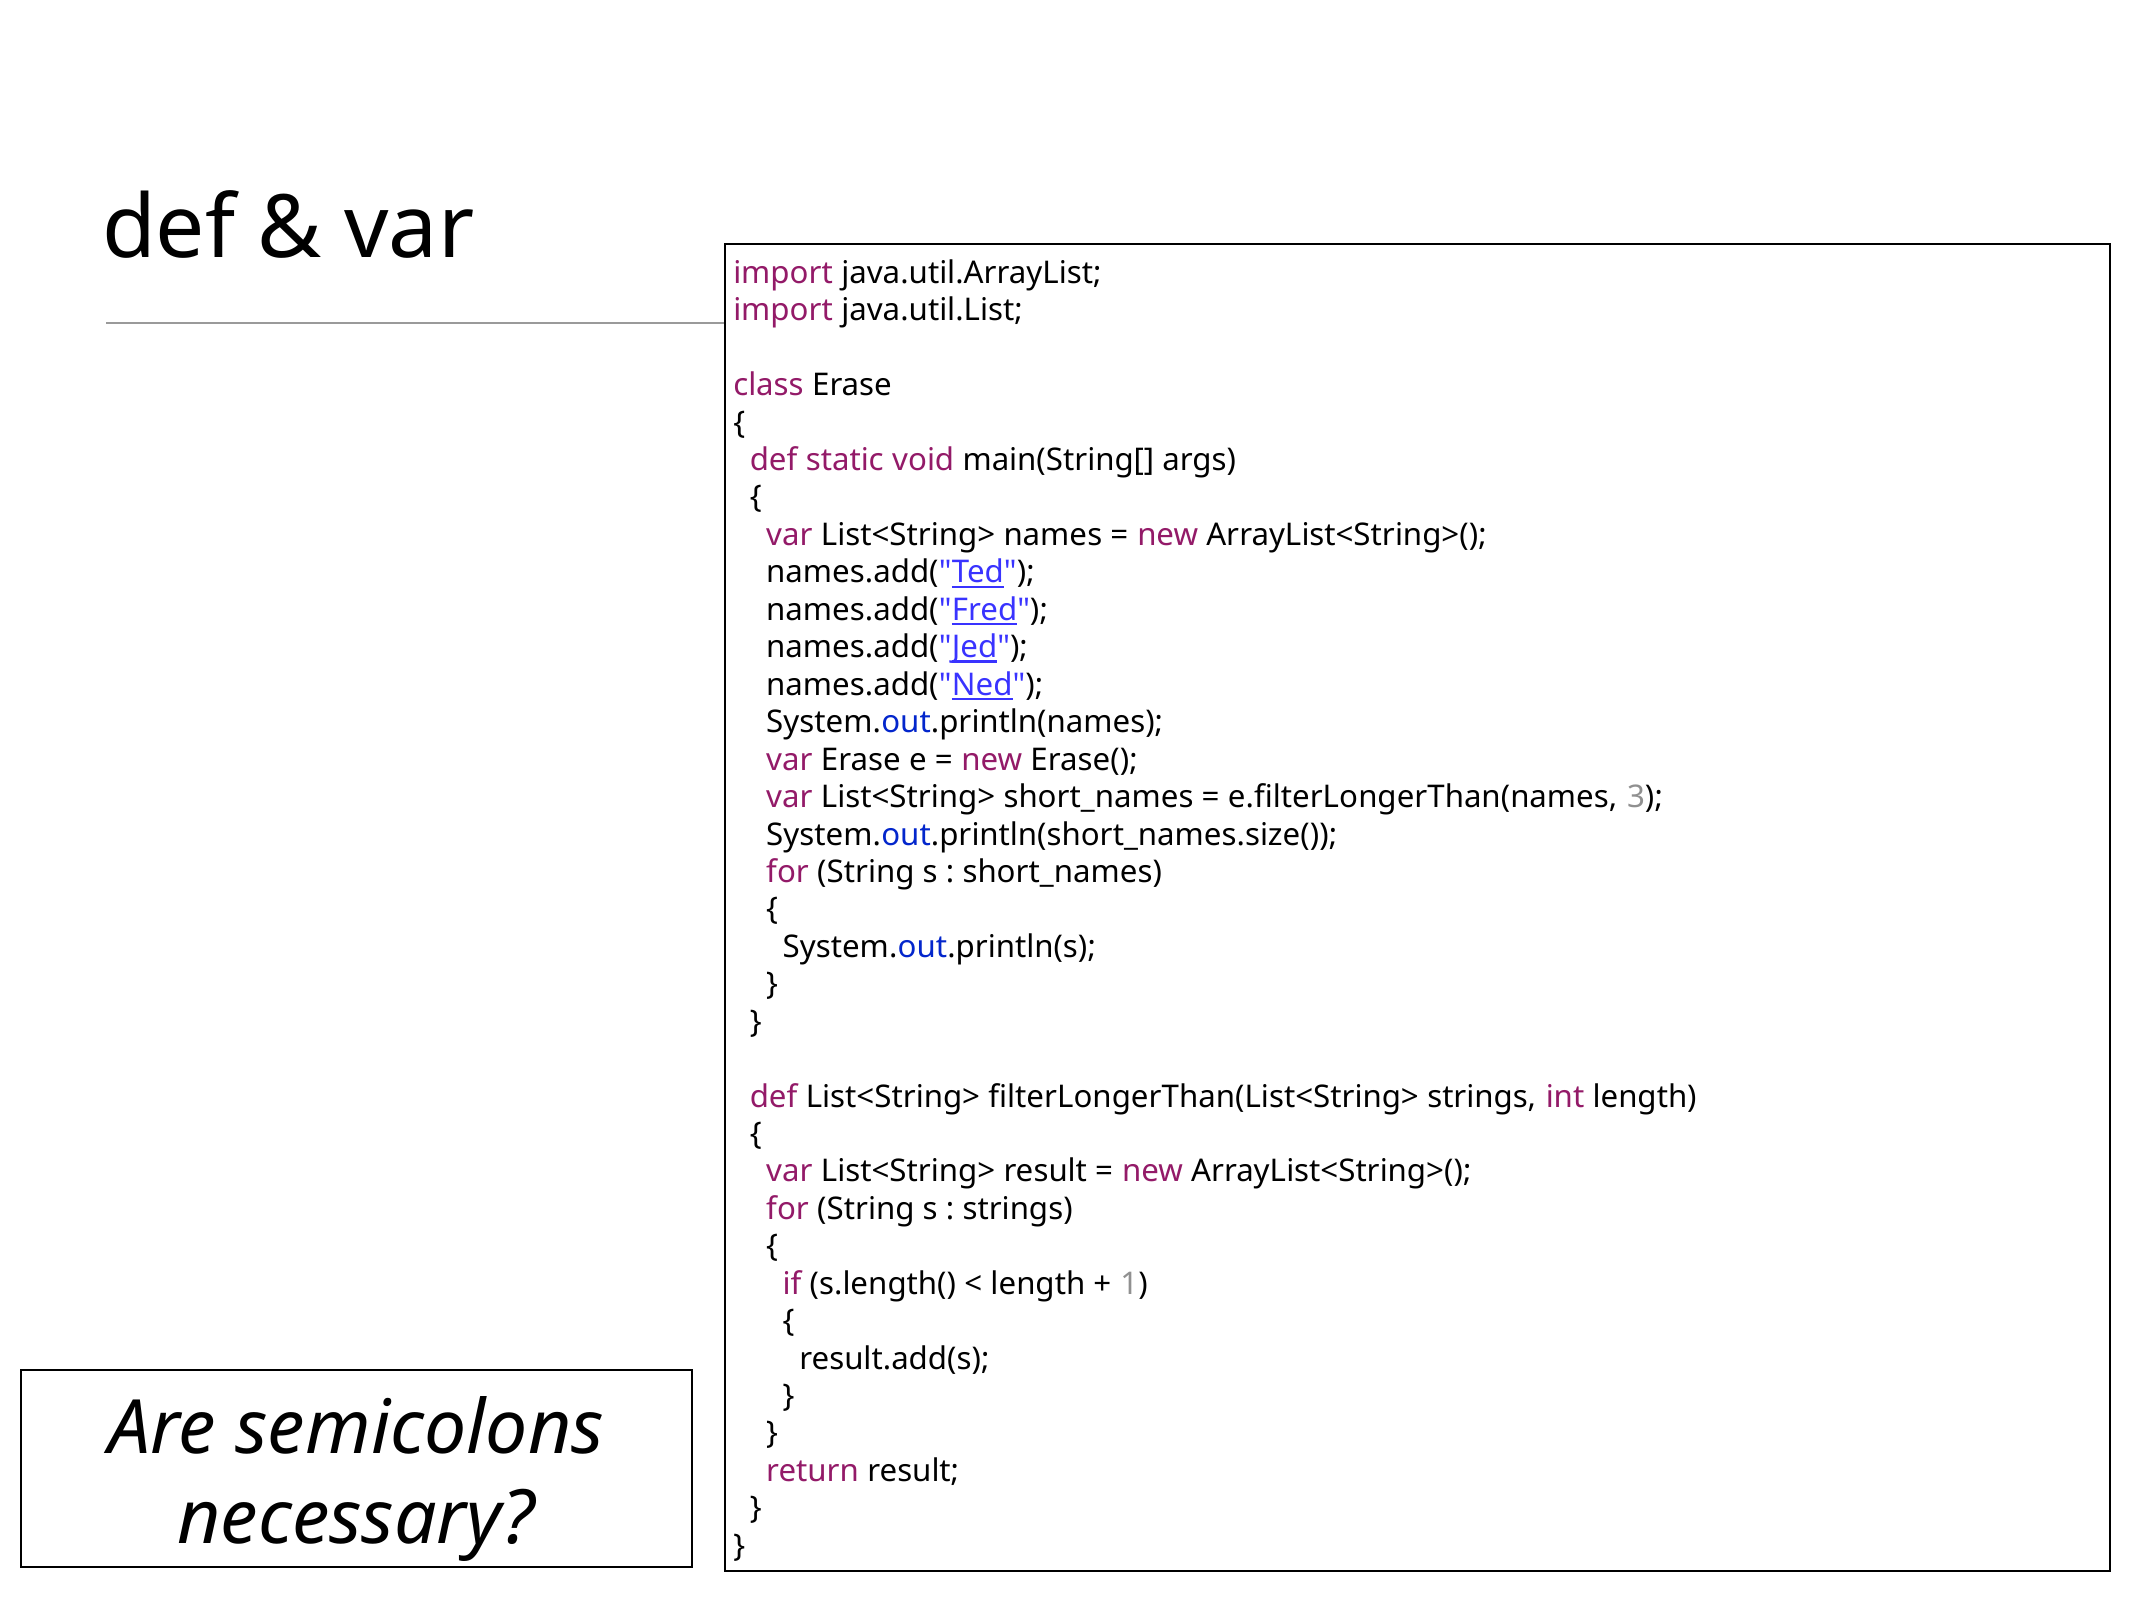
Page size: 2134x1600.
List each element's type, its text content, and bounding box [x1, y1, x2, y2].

text_box Are semicolons necessary? [20, 1369, 692, 1567]
title def & var [93, 53, 2041, 284]
text_box import java.util.ArrayList; import java.util.List; class Erase { def static void main(String[] args) { var List<String> names = new ArrayList<String>(); names.add("Ted"); names.add("Fred"); names.add("Jed"); names.add("Ned"); System.out.println(names); var Erase e = new Erase(); var List<String> short_names = e.filterLongerThan(names, 3); System.out.println(short_names.size()); for (String s : short_names) { System.out.println(s); } } def List<String> filterLongerThan(List<String> strings, int length) { var List<String> result = new ArrayList<String>(); for (String s : strings) { if (s.length() < length + 1) { result.add(s); } } return result; } } [724, 243, 2111, 1571]
